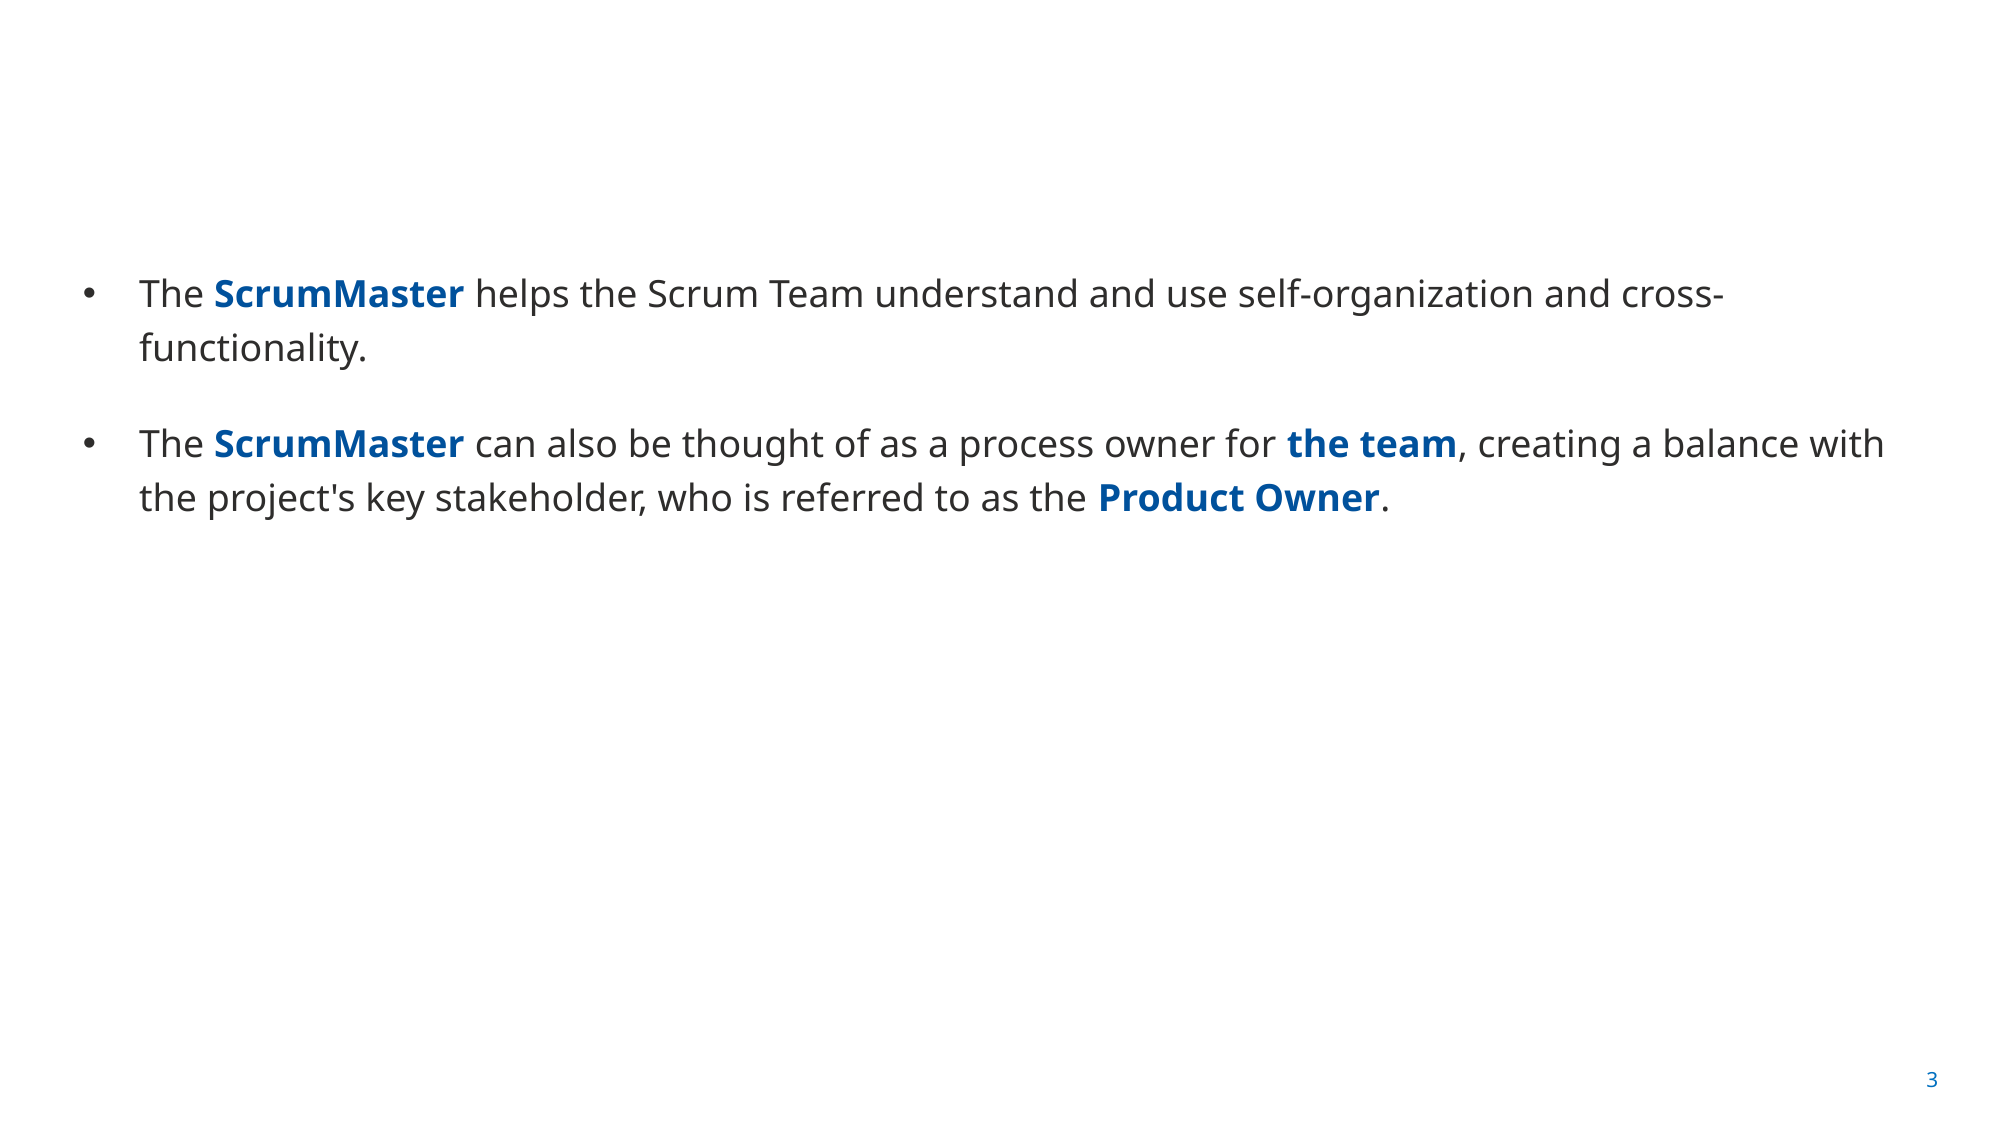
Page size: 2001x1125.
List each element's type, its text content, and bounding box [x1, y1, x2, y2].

list The ScrumMaster helps the Scrum Team understand and use self-organization and cross-functionality. The ScrumMaster can also be thought of as a process owner for the team, creating a balance with the project's key stakeholder, who is referred to as the Product Owner. [67, 253, 1939, 1000]
